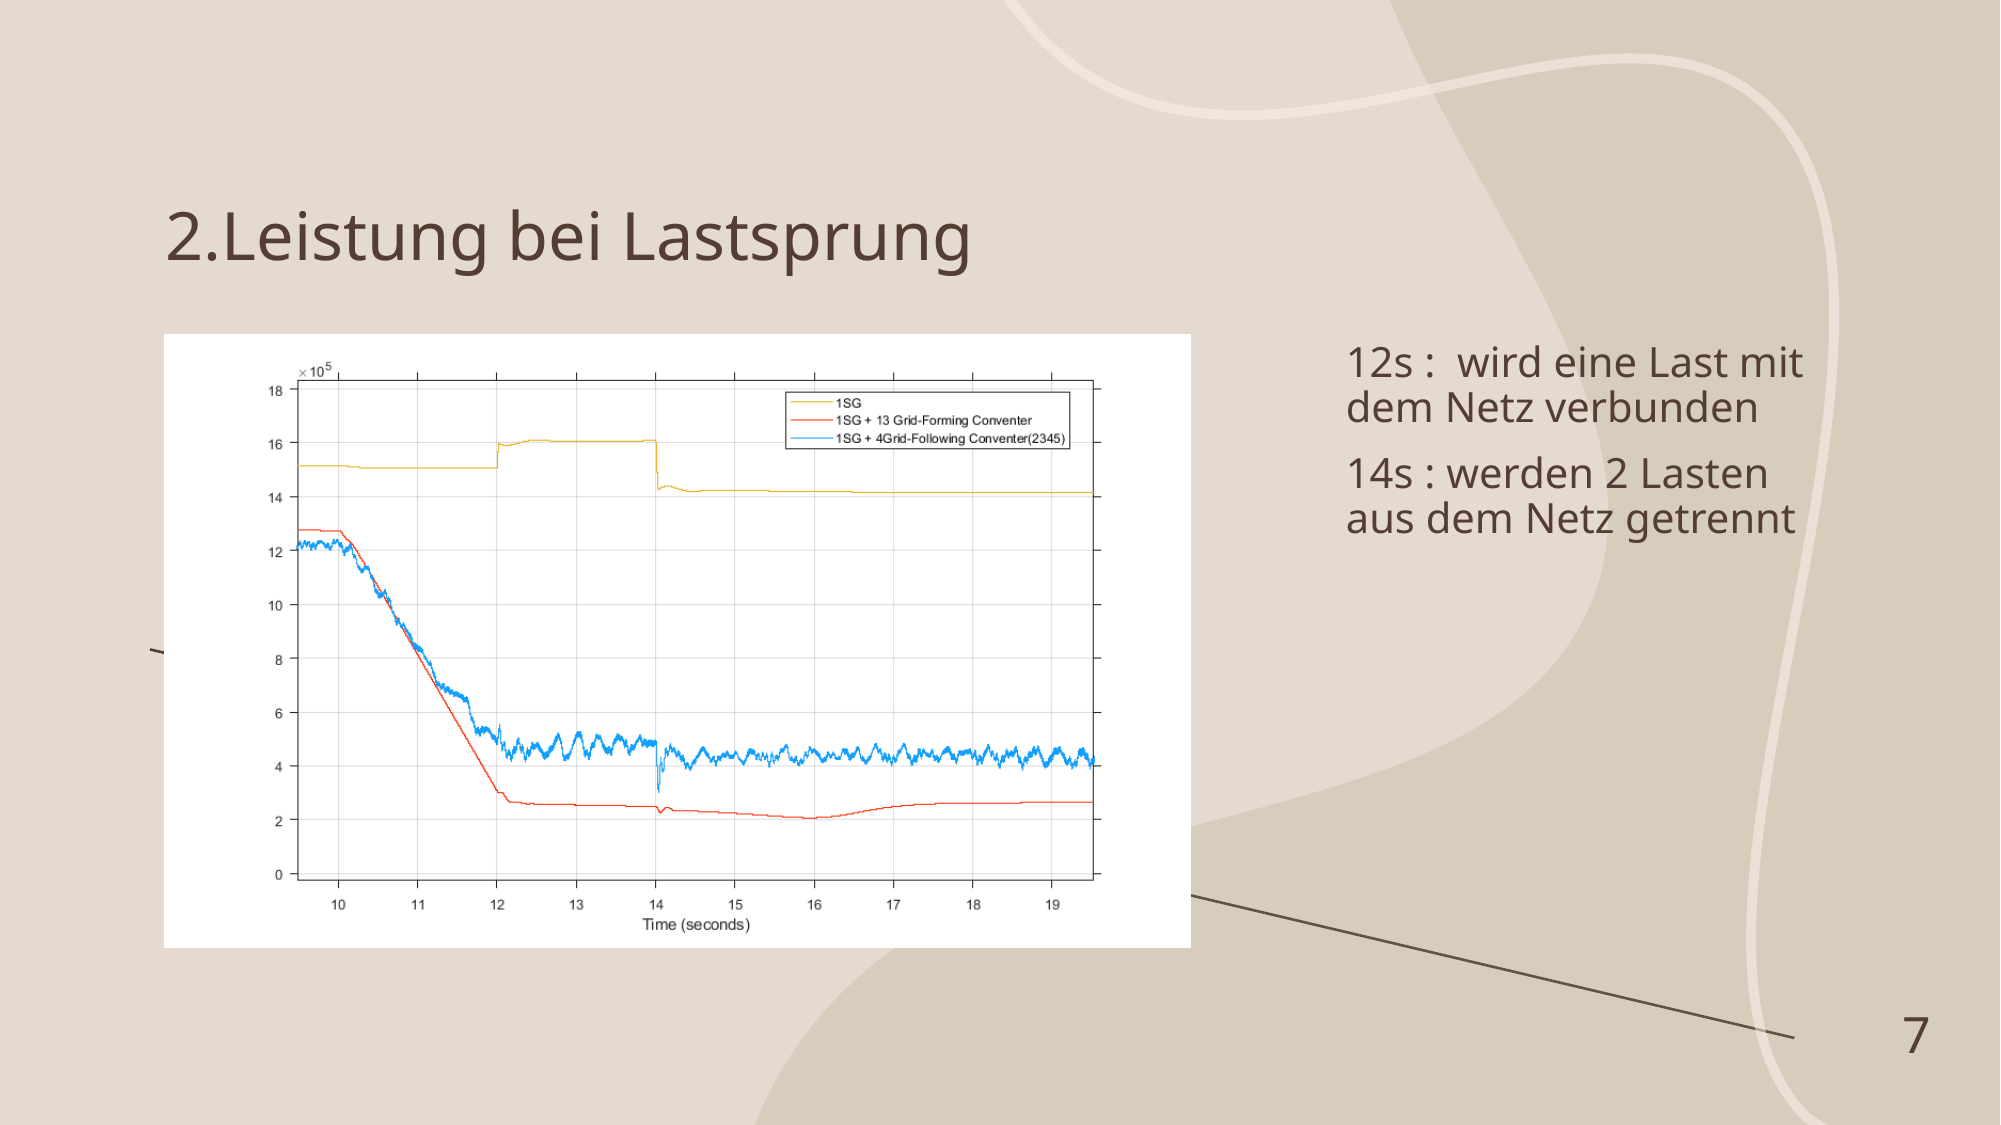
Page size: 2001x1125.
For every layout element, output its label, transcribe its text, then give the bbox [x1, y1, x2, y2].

title 2.Leistung bei Lastsprung [150, 131, 1850, 282]
slide_number 7 [1862, 964, 1971, 1112]
list 12s : wird eine Last mit dem Netz verbunden 14s : werden 2 Lasten aus dem Netz getrennt [1330, 334, 1850, 965]
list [164, 334, 1191, 948]
